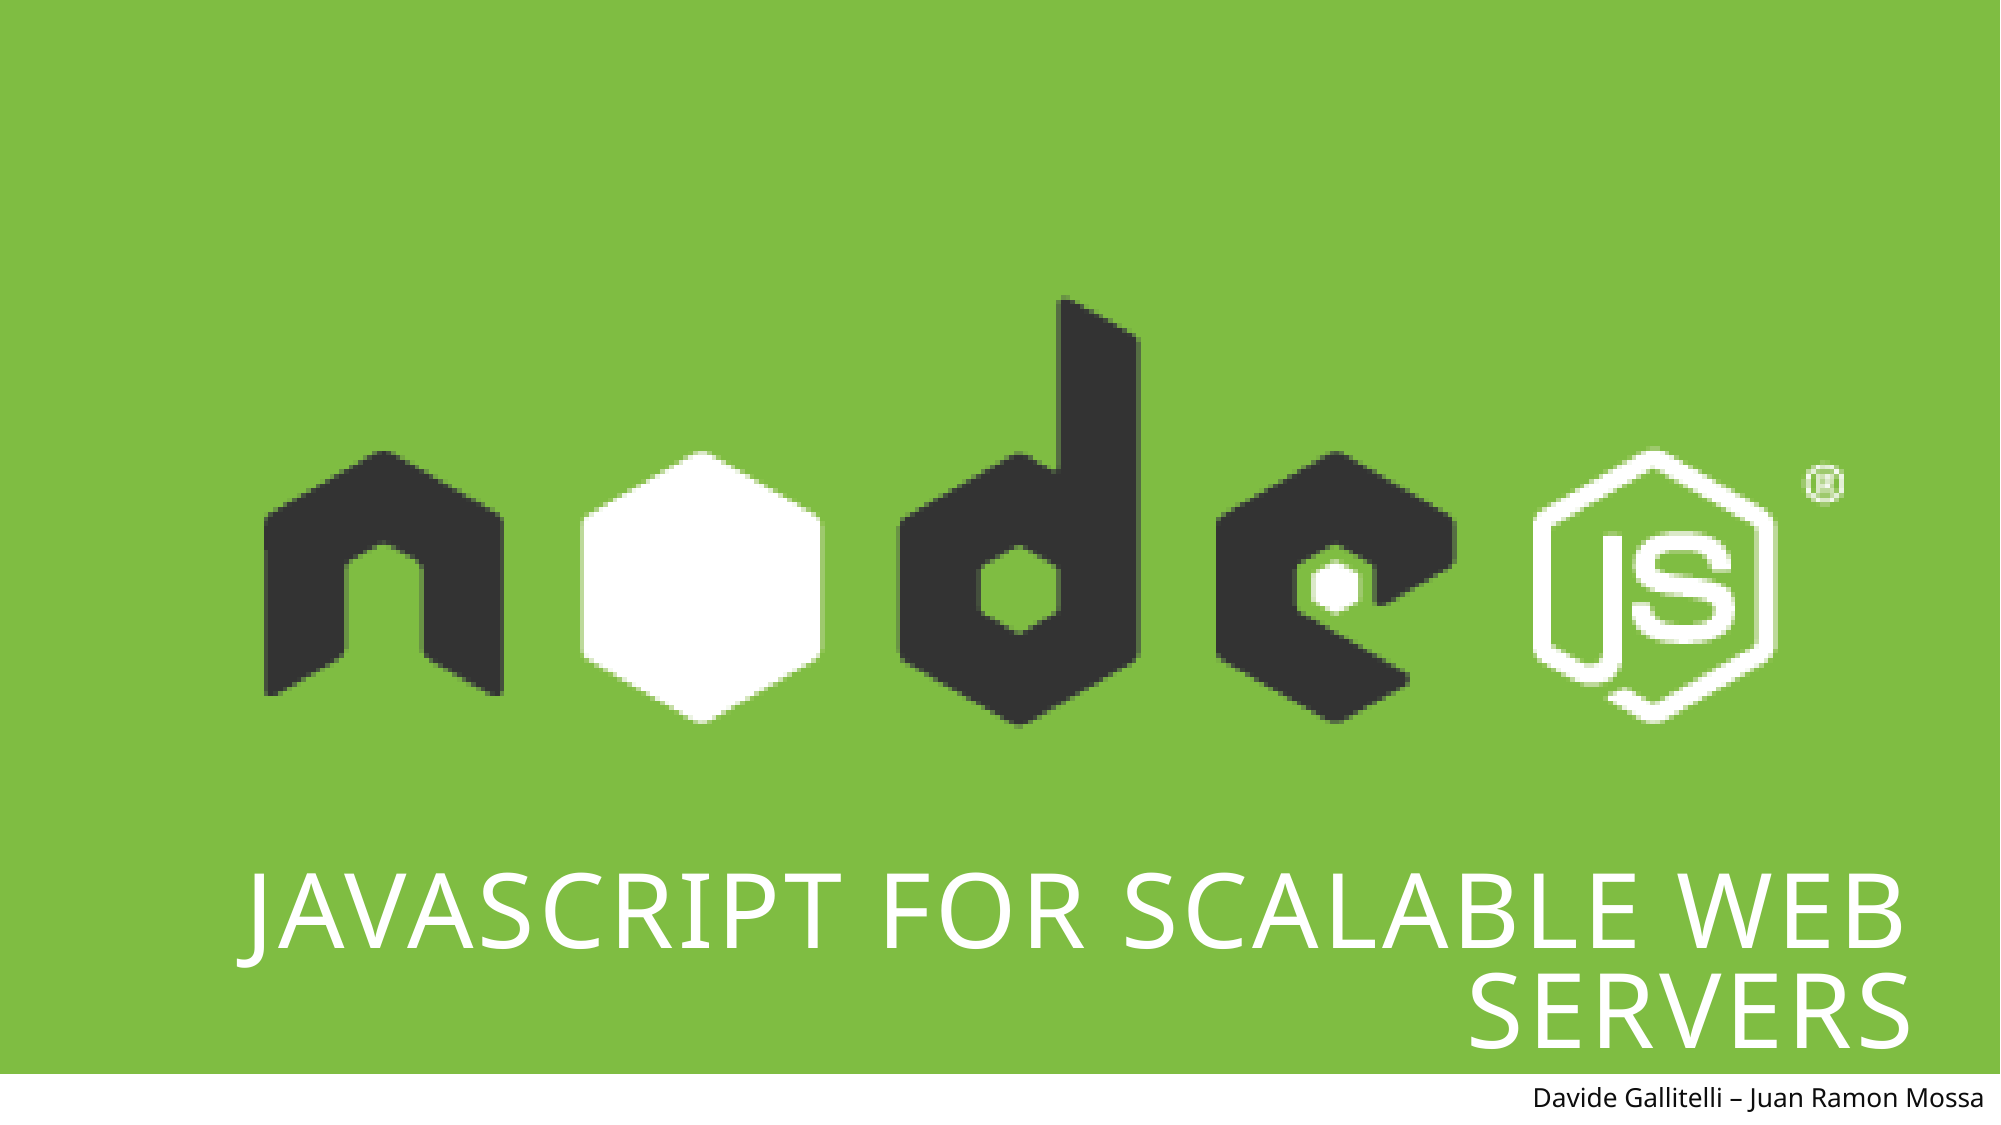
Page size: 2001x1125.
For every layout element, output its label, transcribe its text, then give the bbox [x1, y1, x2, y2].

picture [0, 0, 2000, 1075]
subtitle Davide Gallitelli – Juan Ramon Mossa [0, 1083, 2000, 1121]
